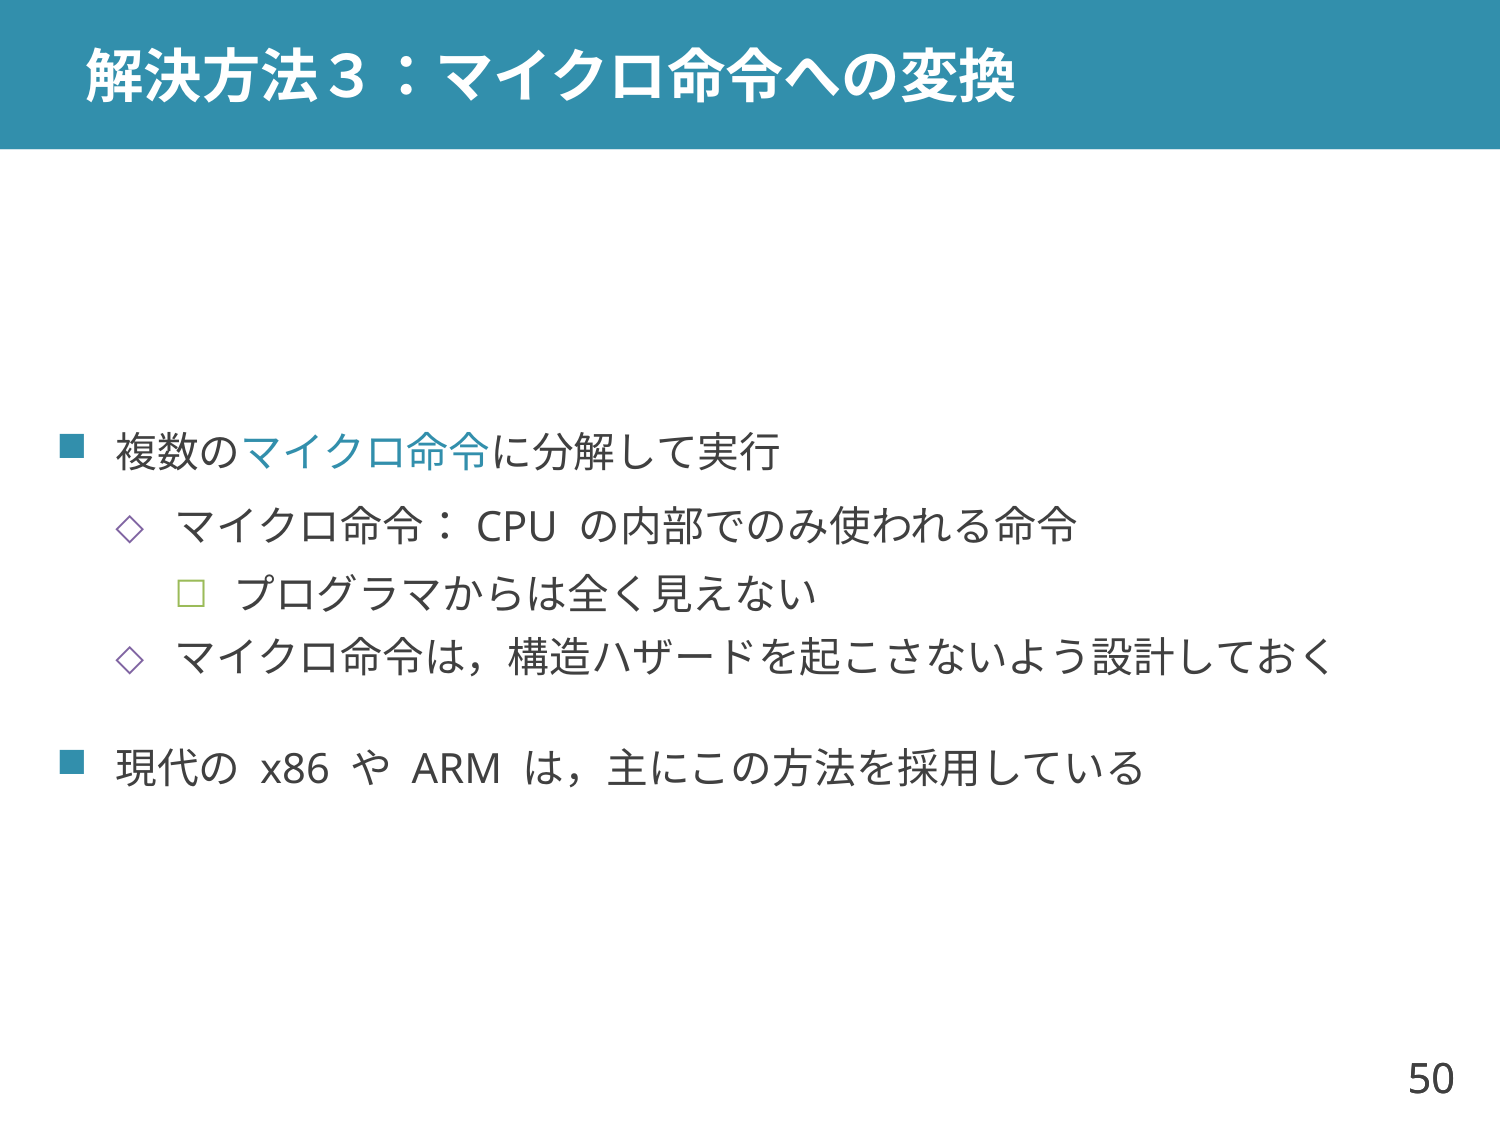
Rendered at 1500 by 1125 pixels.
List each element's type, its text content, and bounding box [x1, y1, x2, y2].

list 複数のマイクロ命令に分解して実行 マイクロ命令：CPU の内部でのみ使われる命令 プログラマからは全く見えない マイクロ命令は，構造ハザードを起こさないよう設計しておく 現代の x86 や ARM は，主にこの方法を採用している [41, 178, 1489, 1036]
title 解決方法３：マイクロ命令への変換 [70, 0, 1500, 150]
